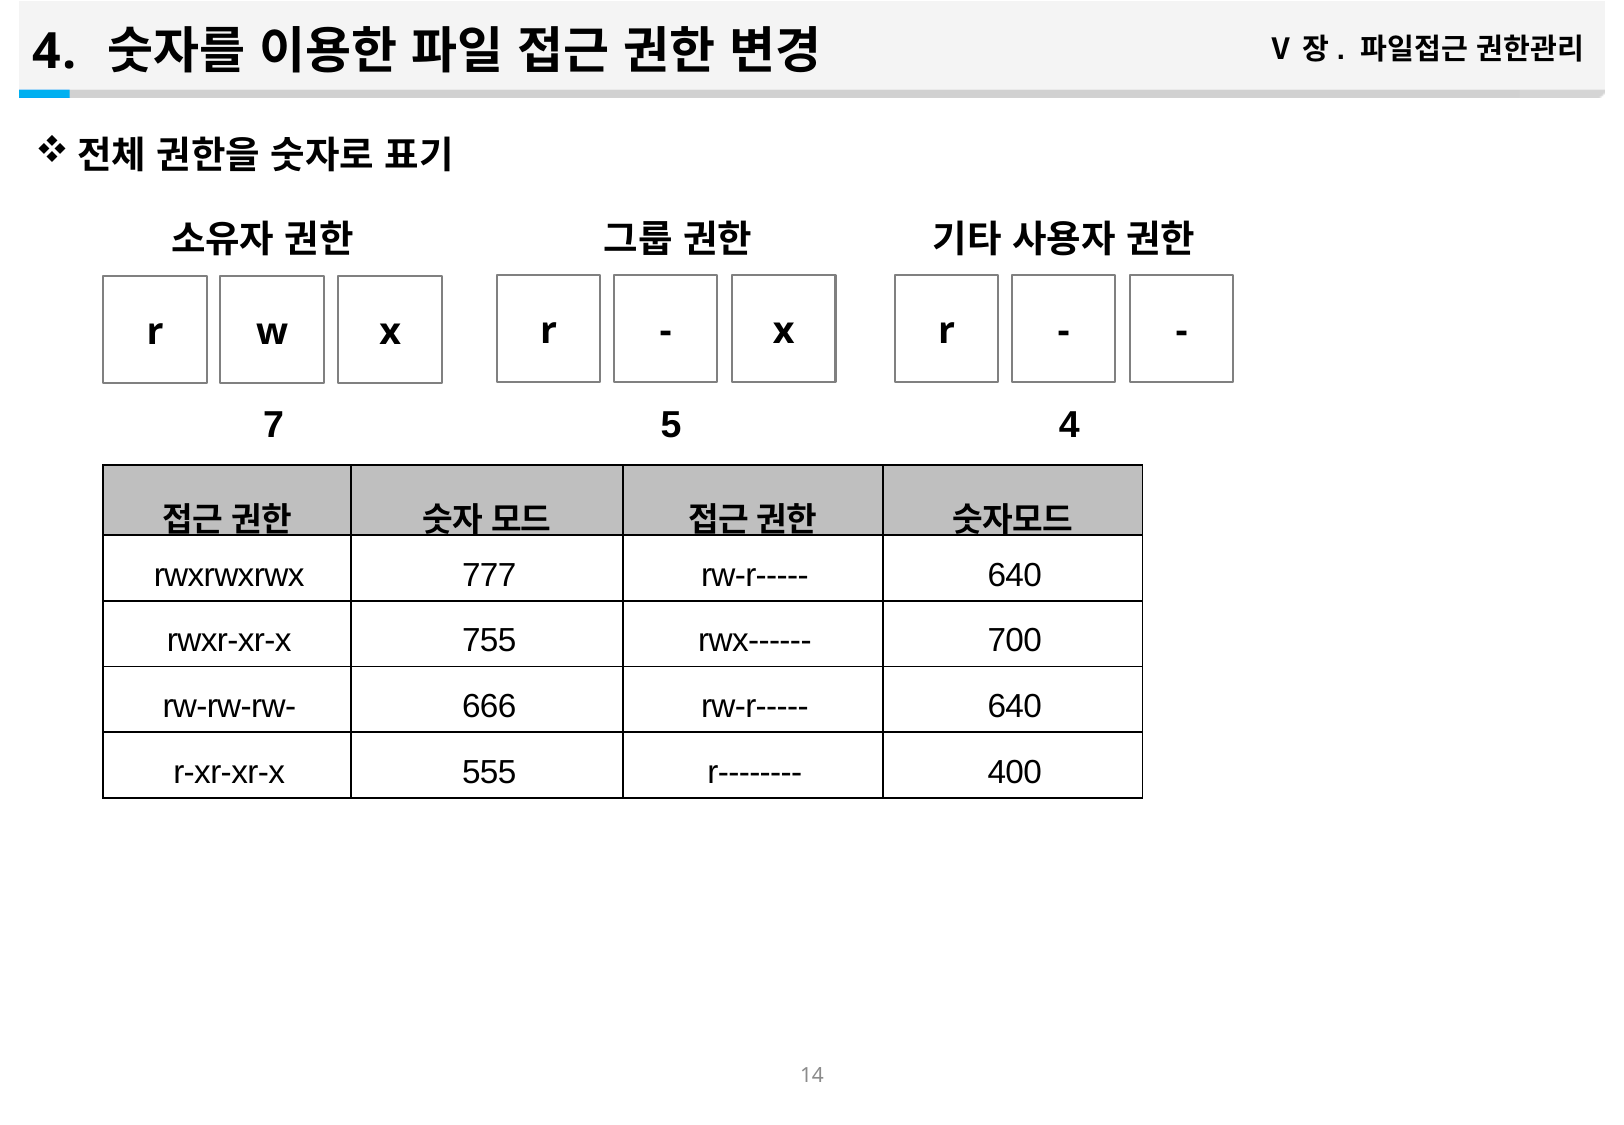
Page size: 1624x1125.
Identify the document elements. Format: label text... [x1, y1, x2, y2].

table_cell rw-r----- [624, 667, 882, 731]
table_cell 640 [884, 536, 1142, 600]
table_cell 755 [352, 602, 622, 666]
table_header 숫자 모드 [352, 466, 622, 534]
text_box 소유자 권한 [156, 208, 369, 268]
text_box 5 [645, 392, 697, 453]
table_header 접근 권한 [104, 466, 350, 534]
text_box 7 [248, 392, 299, 453]
text_box r [101, 273, 209, 385]
text_box 그룹 권한 [588, 208, 767, 268]
table_cell rwxr-xr-x [104, 602, 350, 666]
text_box r [495, 272, 602, 384]
table_cell rwxrwxrwx [104, 536, 350, 600]
text_box x [730, 272, 838, 384]
table_cell 777 [352, 536, 622, 600]
text_box r [893, 272, 1000, 384]
text_box 4 [1044, 392, 1095, 453]
picture [19, 1, 1605, 98]
table_cell rwx------ [624, 602, 882, 666]
text_box w [218, 273, 326, 385]
table_cell 666 [352, 667, 622, 731]
table_cell rw-rw-rw- [104, 667, 350, 731]
table_cell 700 [884, 602, 1142, 666]
list 숫자를 이용한 파일 접근 권한 변경 [17, 11, 1167, 85]
text_box Ⅴ장. 파일접근 권한관리 [1251, 22, 1600, 73]
text_box - [1010, 272, 1117, 384]
table_cell r-xr-xr-x [104, 733, 350, 797]
table_header 숫자모드 [884, 466, 1142, 534]
text_box 전체 권한을 숫자로 표기 [20, 123, 1602, 184]
table_cell 400 [884, 733, 1142, 797]
table_cell 640 [884, 667, 1142, 731]
table_cell rw-r----- [624, 536, 882, 600]
slide_number 13 [622, 1045, 1002, 1106]
table_cell r-------- [624, 733, 882, 797]
text_box x [336, 273, 444, 385]
table_cell 555 [352, 733, 622, 797]
table_header 접근 권한 [624, 466, 882, 534]
text_box 기타 사용자 권한 [918, 208, 1211, 268]
text_box - [1128, 272, 1236, 384]
text_box - [612, 272, 719, 384]
